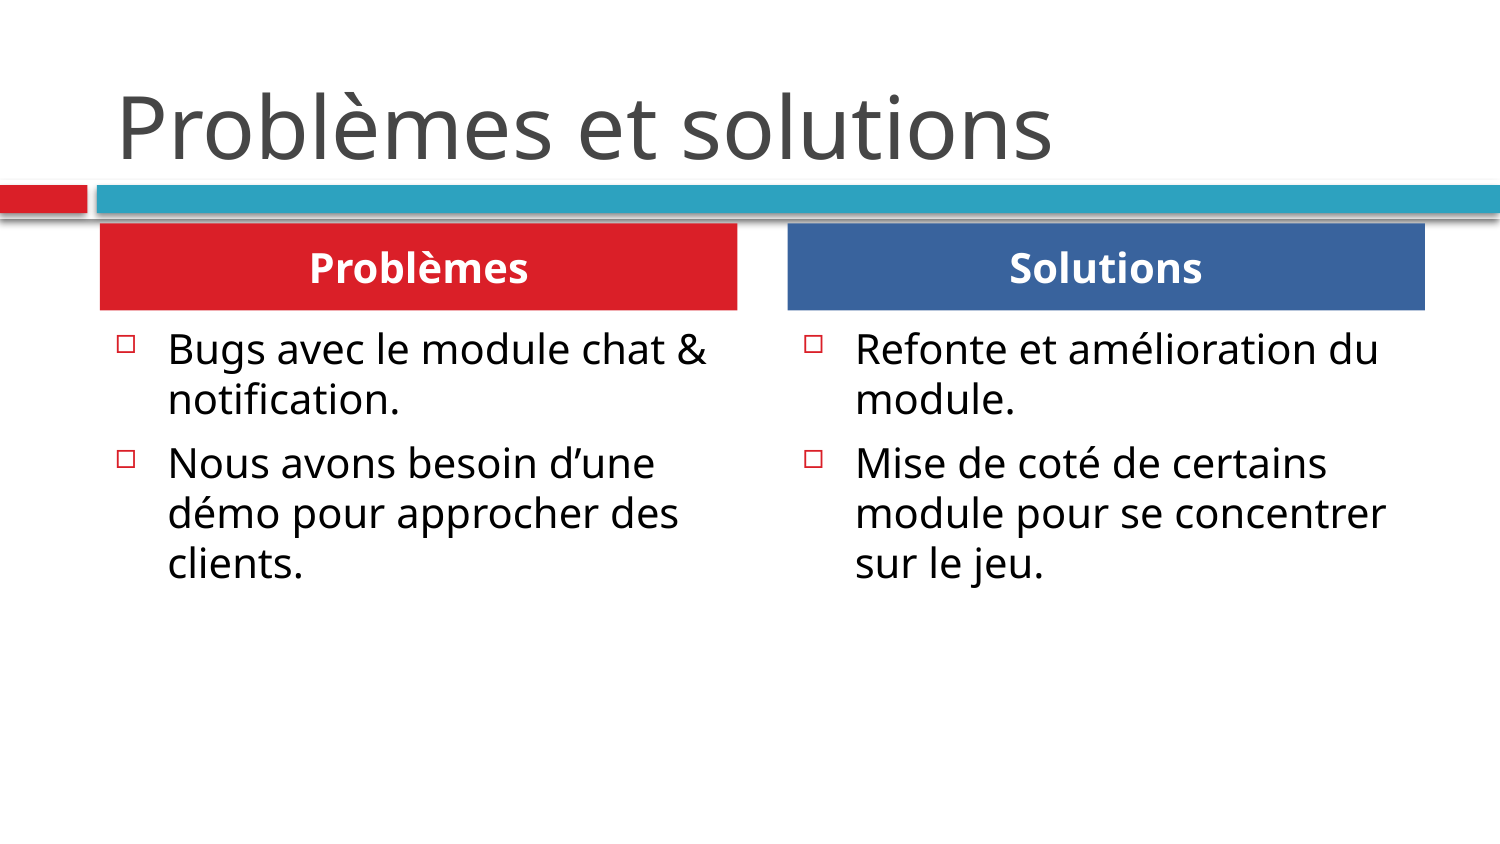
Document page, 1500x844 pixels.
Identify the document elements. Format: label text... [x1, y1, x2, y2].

list Refonte et amélioration du module. Mise de coté de certains module pour se concentrer sur le jeu. [787, 314, 1425, 747]
list Bugs avec le module chat & notification. Nous avons besoin d’une démo pour approcher des clients. [99, 314, 738, 747]
list Problèmes [99, 223, 738, 311]
title Problèmes et solutions [100, 19, 1438, 185]
list Solutions [787, 223, 1425, 311]
